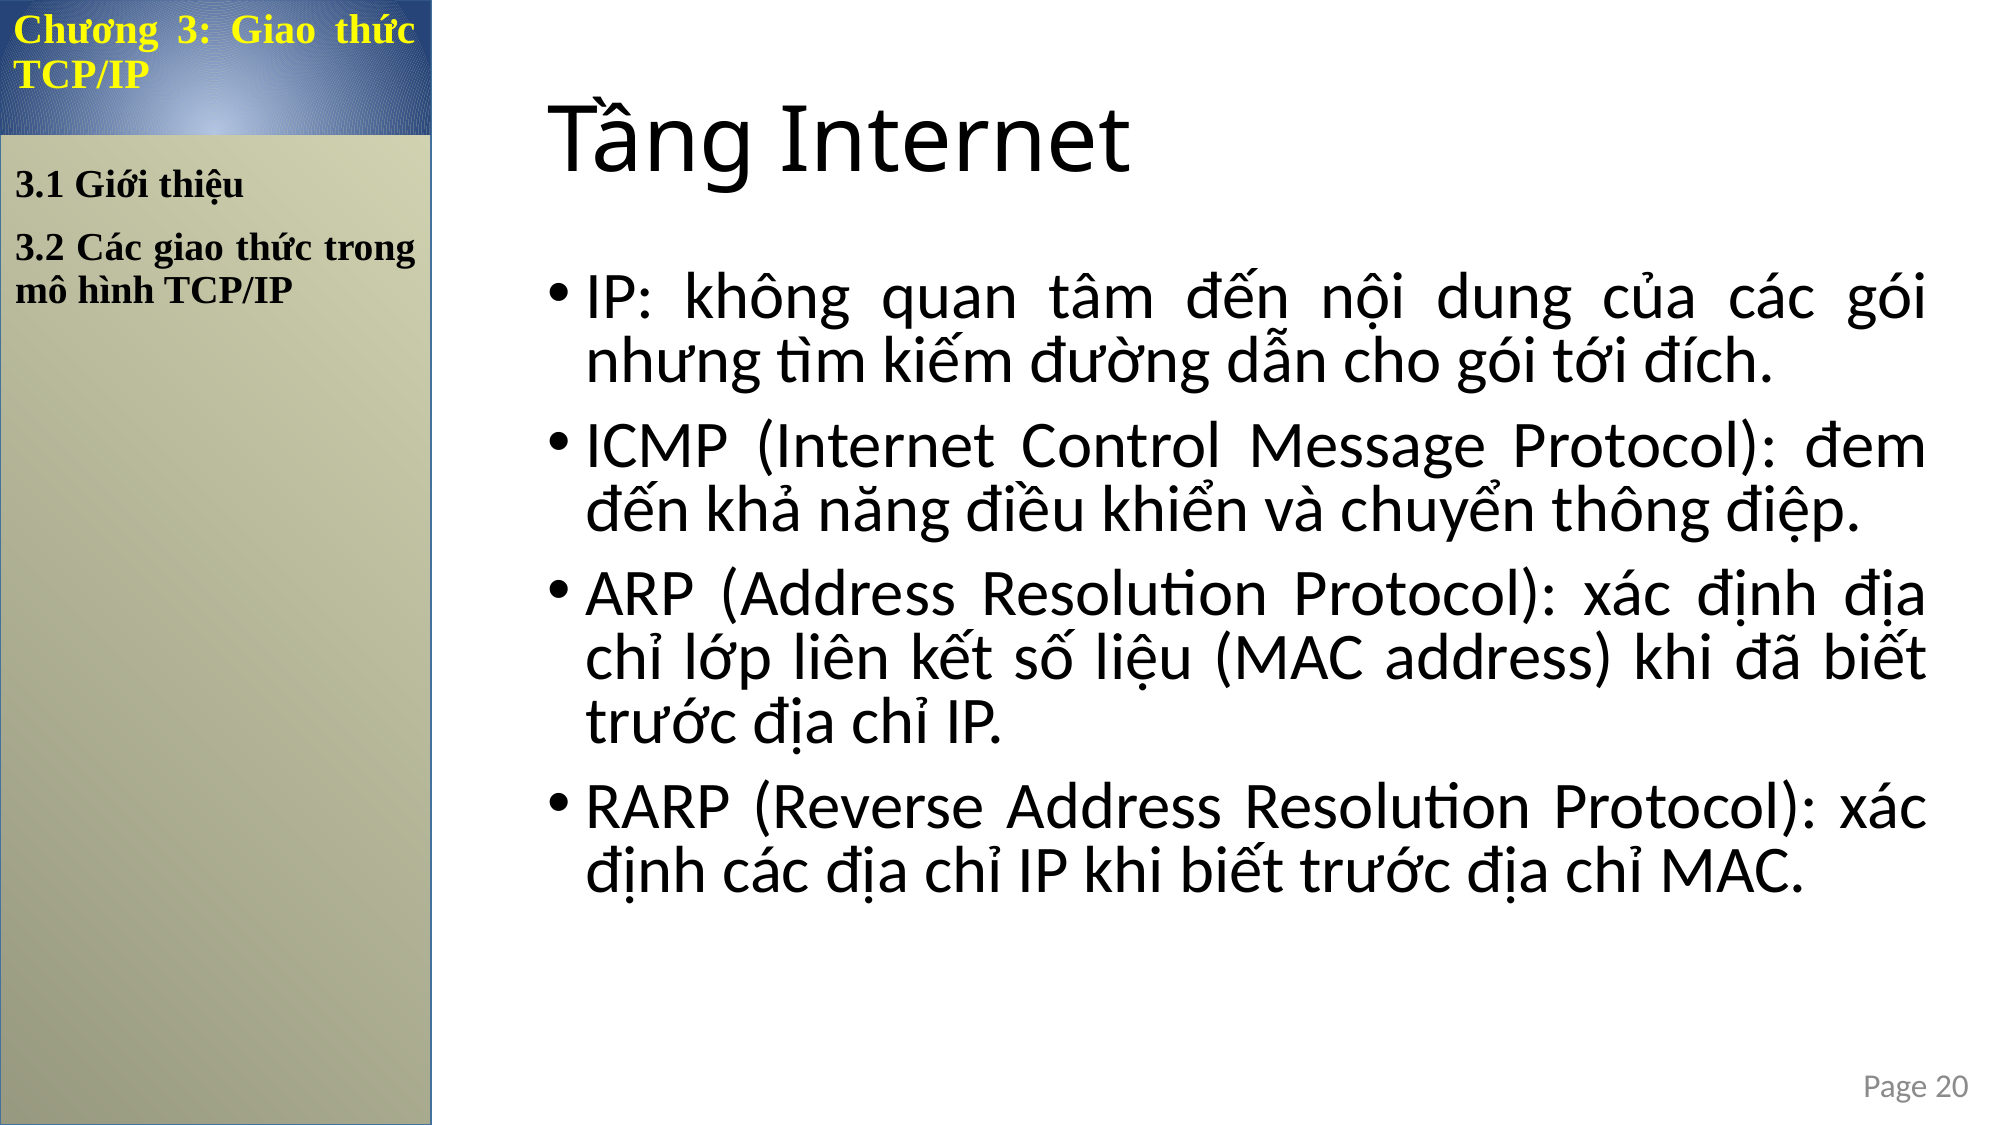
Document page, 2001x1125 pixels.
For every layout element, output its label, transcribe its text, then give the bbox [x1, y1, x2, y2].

list Chương 3: Giao thức TCP/IP [0, 0, 431, 135]
slide_number Page 20 [1811, 1056, 1984, 1112]
text_box IP: không quan tâm đến nội dung của các gói nhưng tìm kiếm đường dẫn cho gói tới đích. ICMP (Internet Control Message Protocol): đem đến khả năng điều khiển và chuyển thông điệp. ARP (Address Resolution Protocol): xác định địa chỉ lớp liên kết số liệu (MAC address) khi đã biết trước địa chỉ IP. RARP (Reverse Address Resolution Protocol): xác định các địa chỉ IP khi biết trước địa chỉ MAC. [533, 259, 1944, 935]
list 3.1 Giới thiệu 3.2 Các giao thức trong mô hình TCP/IP [0, 155, 431, 1112]
text_box Tầng Internet [533, 85, 1812, 259]
